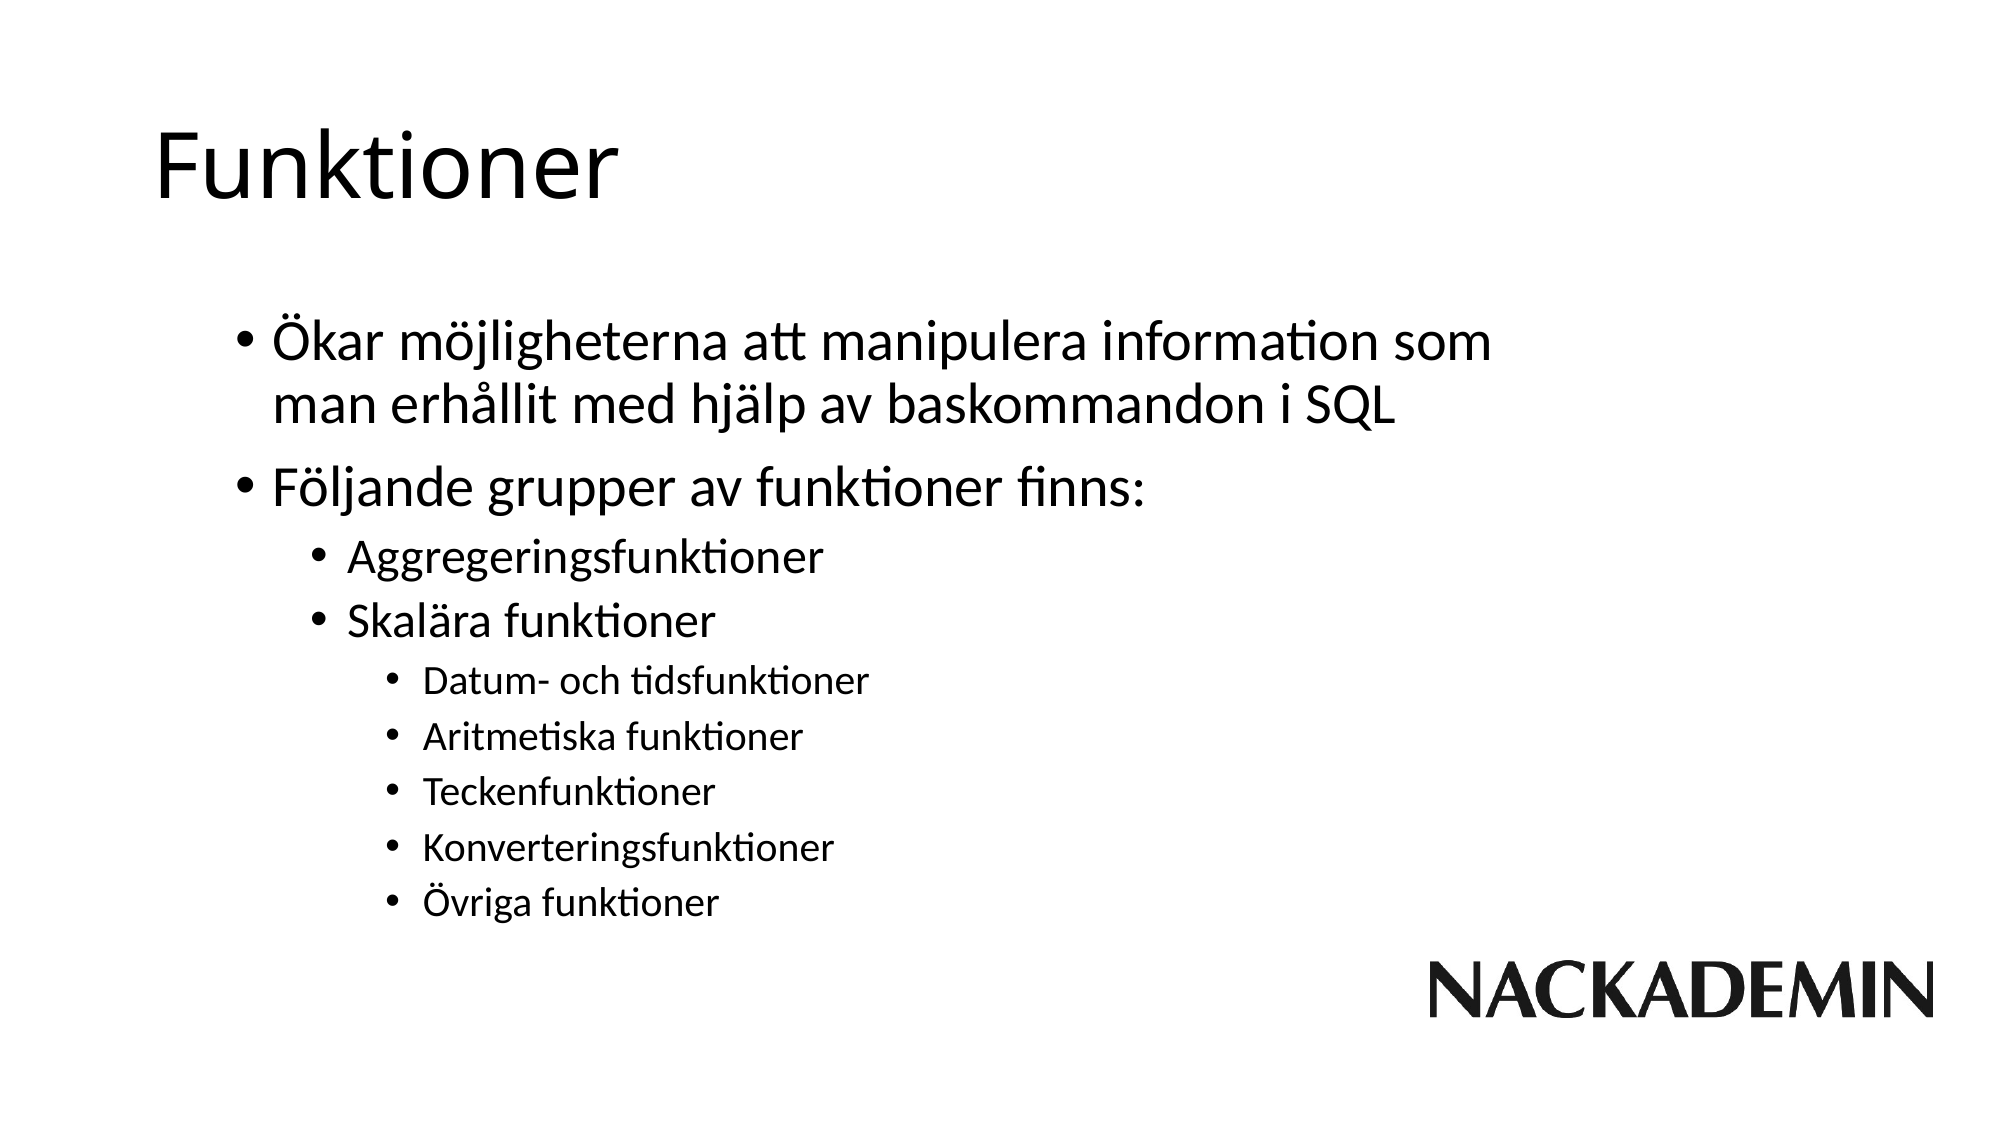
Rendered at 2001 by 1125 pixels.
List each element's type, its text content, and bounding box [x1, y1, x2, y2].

picture [1429, 960, 1933, 1018]
title Funktioner [137, 59, 1863, 278]
list Ökar möjligheterna att manipulera information som man erhållit med hjälp av baskommandon i SQL Följande grupper av funktioner finns: Aggregeringsfunktioner Skalära funktioner Datum- och tidsfunktioner Aritmetiska funktioner Teckenfunktioner Konverteringsfunktioner Övriga funktioner [220, 302, 1608, 1059]
